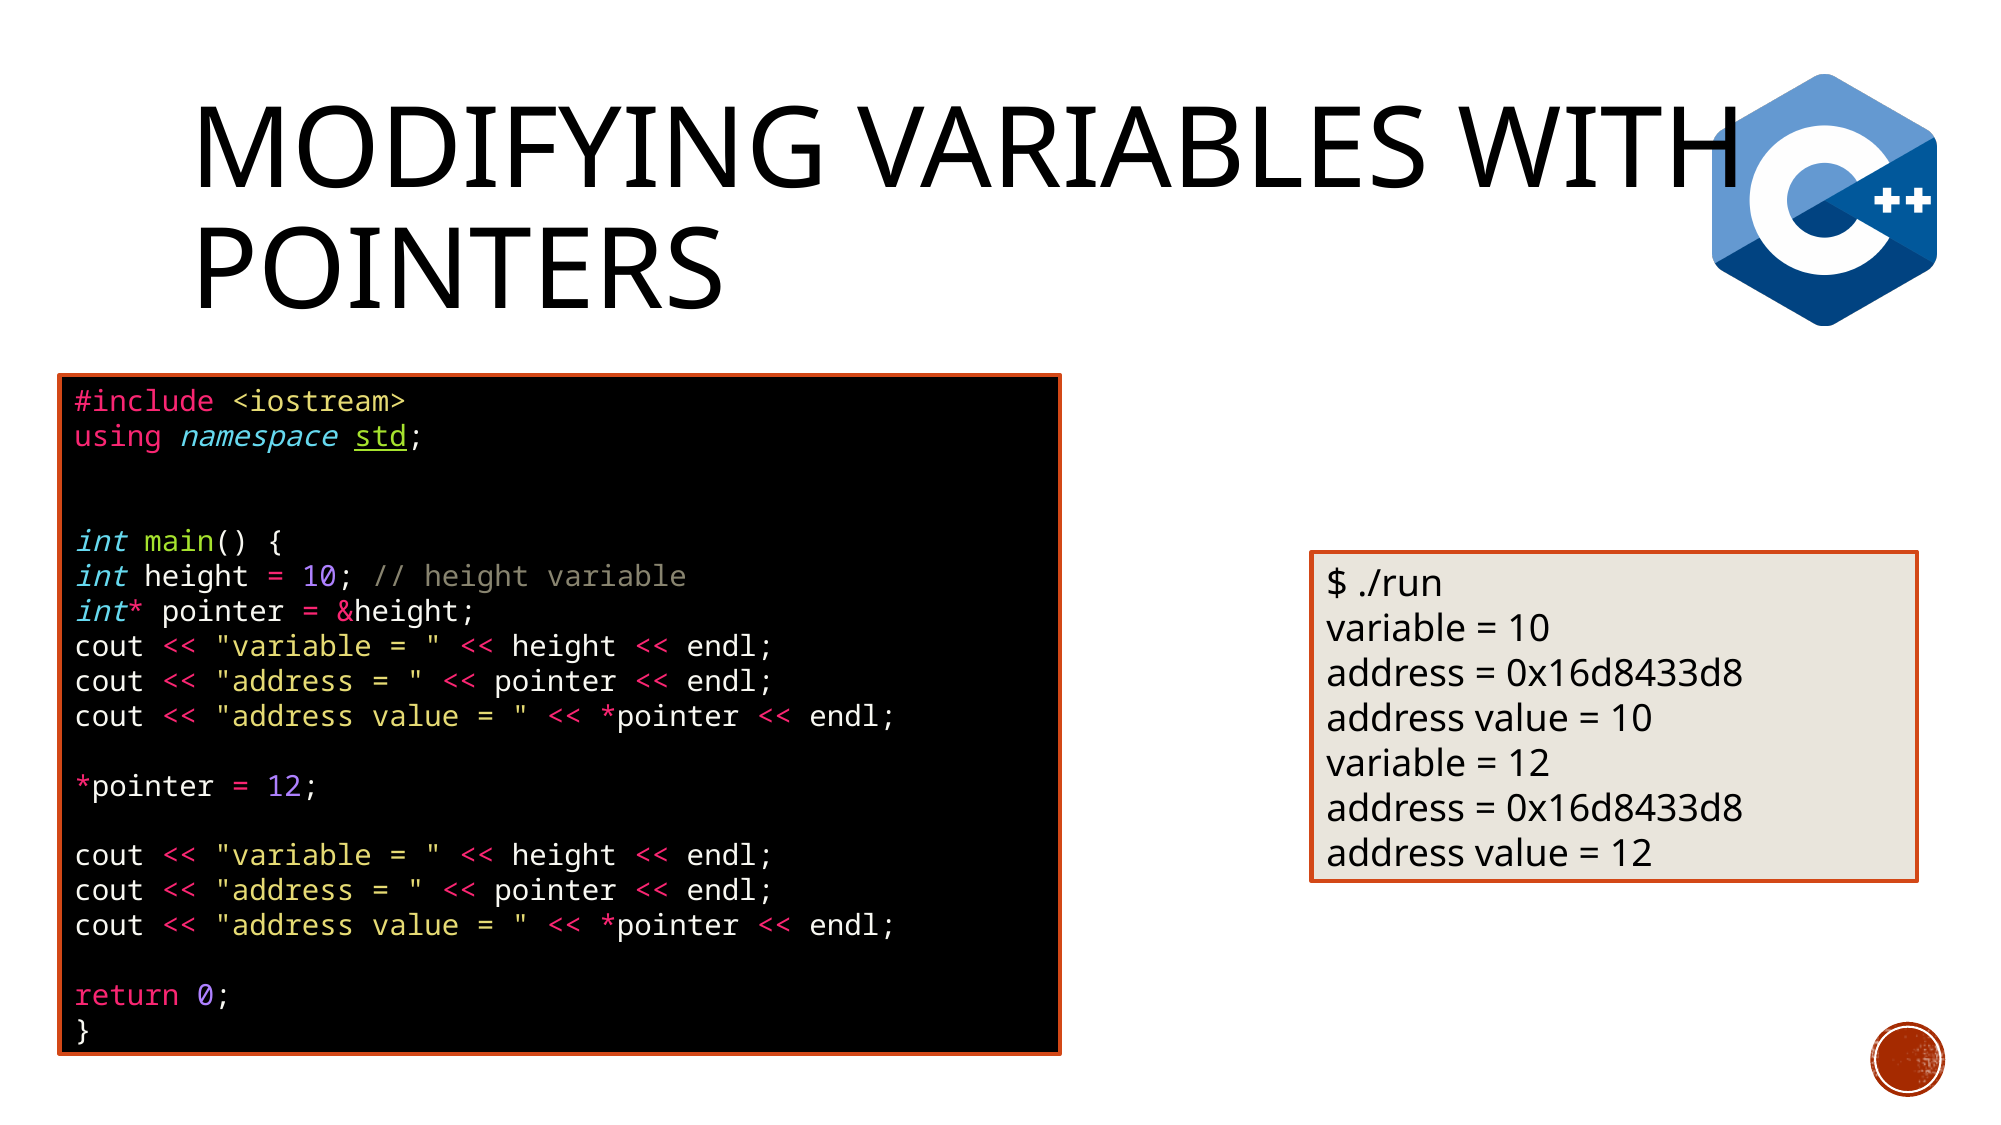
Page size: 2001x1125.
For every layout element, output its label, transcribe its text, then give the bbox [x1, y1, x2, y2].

text_box #include <iostream> using namespace std; int main() { int height = 10; // height variable int* pointer = &height; cout << "variable = " << height << endl; cout << "address = " << pointer << endl; cout << "address value = " << *pointer << endl; *pointer = 12; cout << "variable = " << height << endl; cout << "address = " << pointer << endl; cout << "address value = " << *pointer << endl; return 0; } [59, 374, 1060, 1054]
text_box $ ./run variable = 10 address = 0x16d8433d8 address value = 10 variable = 12 address = 0x16d8433d8 address value = 12 [1311, 551, 1917, 882]
picture [1712, 74, 1937, 326]
title Modifying variables with pointers [175, 79, 1826, 344]
